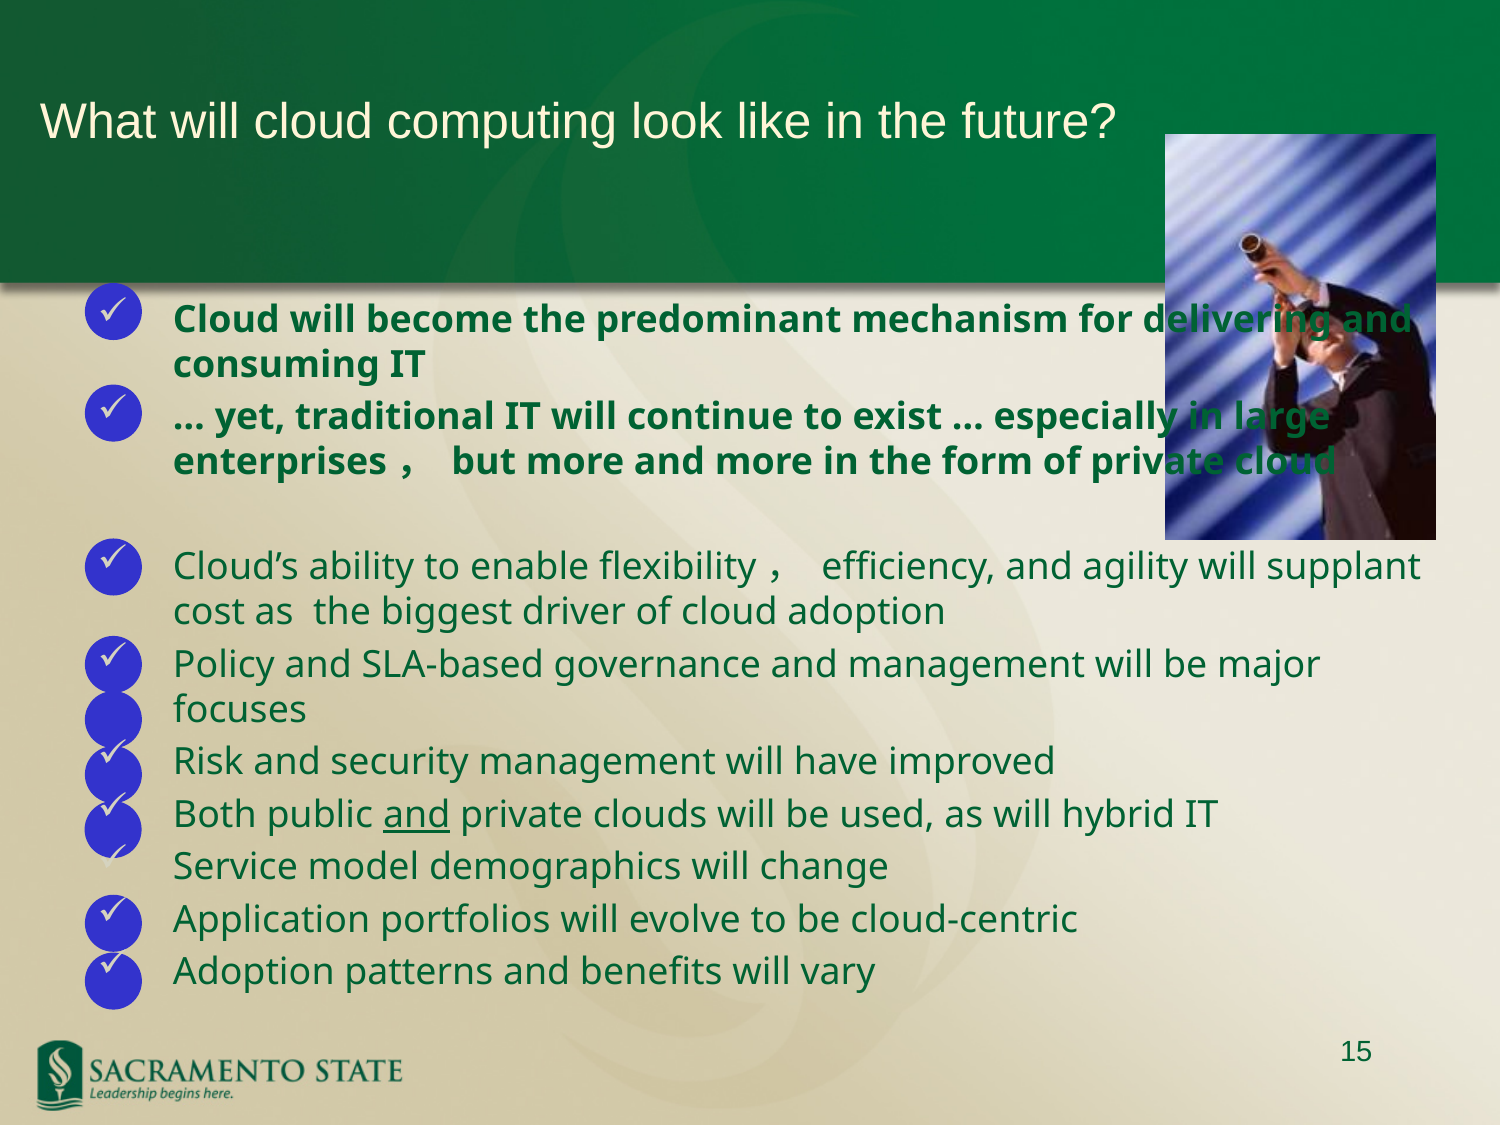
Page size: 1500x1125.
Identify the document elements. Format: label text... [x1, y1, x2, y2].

text_box What will cloud computing look like in the future? [24, 24, 1463, 213]
picture [0, 0, 1500, 1125]
text_box [98, 282, 128, 287]
slide_number 15 [1074, 1025, 1388, 1100]
text_box Cloud will become the predominant mechanism for delivering and consuming IT … yet, traditional IT will continue to exist … especially in large enterprises， but more and more in the form of private cloud Cloud’s ability to enable flexibility， efficiency, and agility will supplant cost as the biggest driver of cloud adoption Policy and SLA-based governance and management will be major focuses Risk and security management will have improved Both public and private clouds will be used, as will hybrid IT Service model demographics will change Application portfolios will evolve to be cloud-centric Adoption patterns and benefits will vary [26, 287, 1464, 1025]
